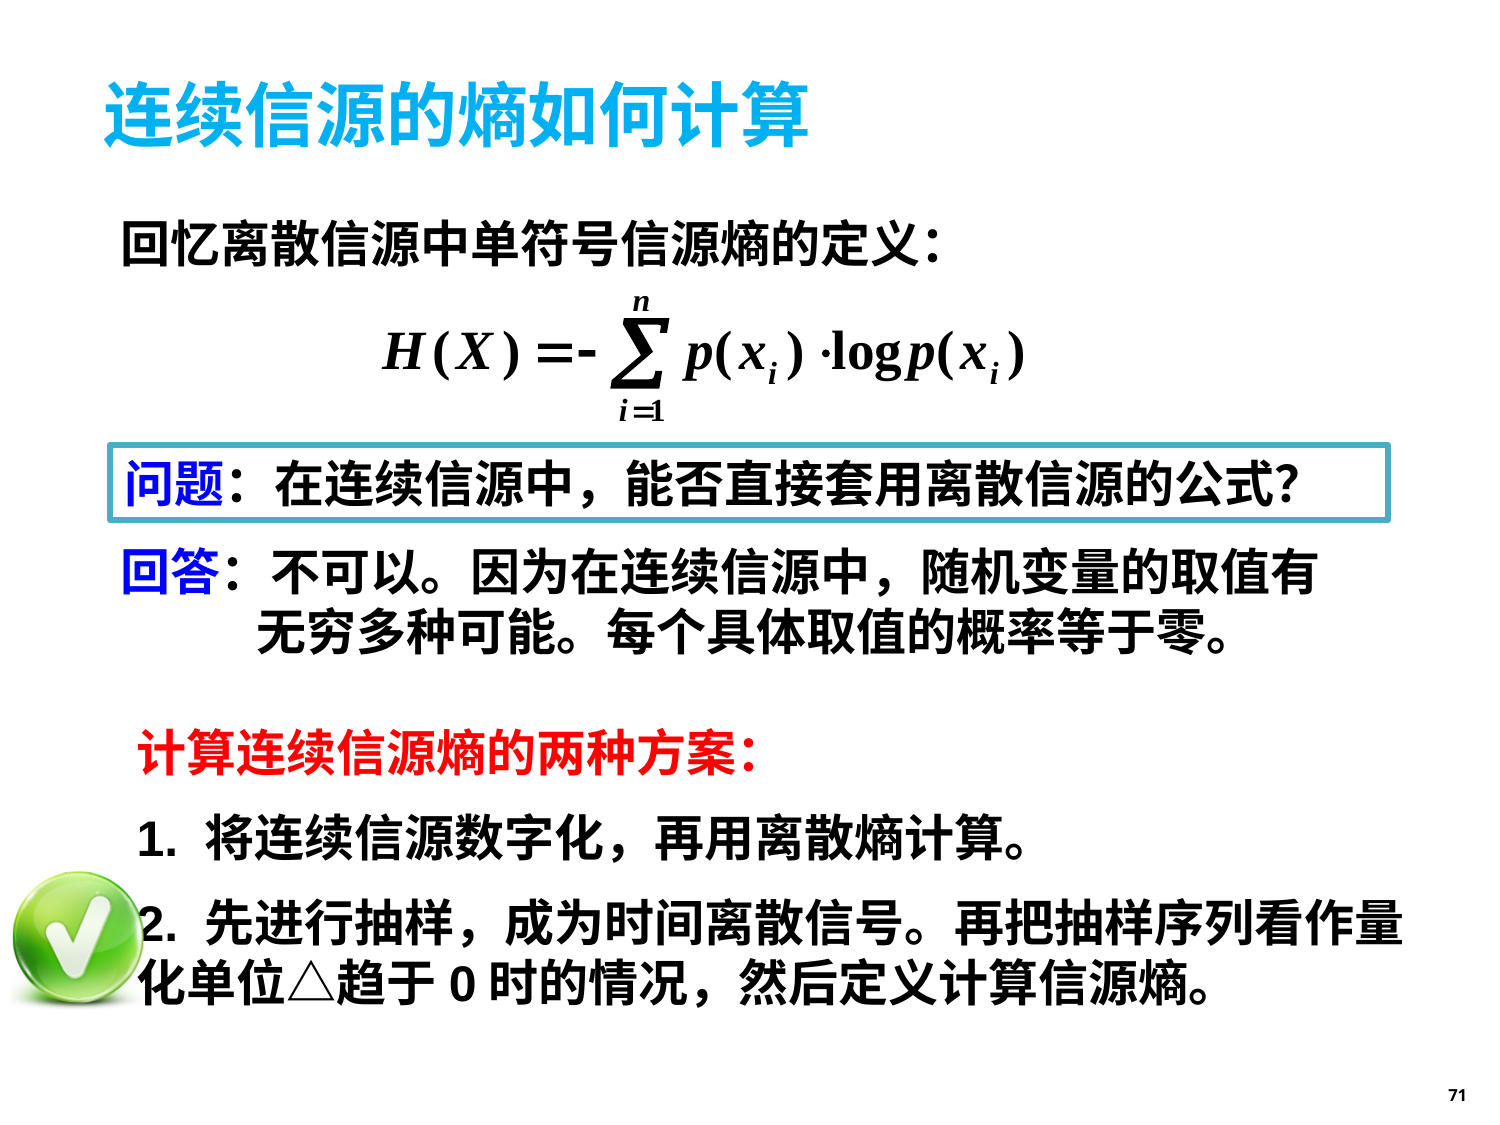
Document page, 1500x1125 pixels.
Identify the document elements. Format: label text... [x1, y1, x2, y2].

text_box 回答：不可以。因为在连续信源中，随机变量的取值有 无穷多种可能。每个具体取值的概率等于零。 [105, 532, 1500, 668]
slide_number 71 [1379, 1075, 1483, 1118]
text_box 问题：在连续信源中，能否直接套用离散信源的公式？ [107, 442, 1391, 523]
text_box 回忆离散信源中单符号信源熵的定义： [105, 205, 1303, 281]
picture [6, 869, 148, 1011]
text_box 计算连续信源熵的两种方案： 1. 将连续信源数字化，再用离散熵计算。 2. 先进行抽样，成为时间离散信号。再把抽样序列看作量化单位△趋于0时的情况，然后定义计算信源熵。 [121, 714, 1436, 1019]
title 连续信源的熵如何计算 [88, 30, 1412, 164]
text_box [371, 276, 1036, 435]
